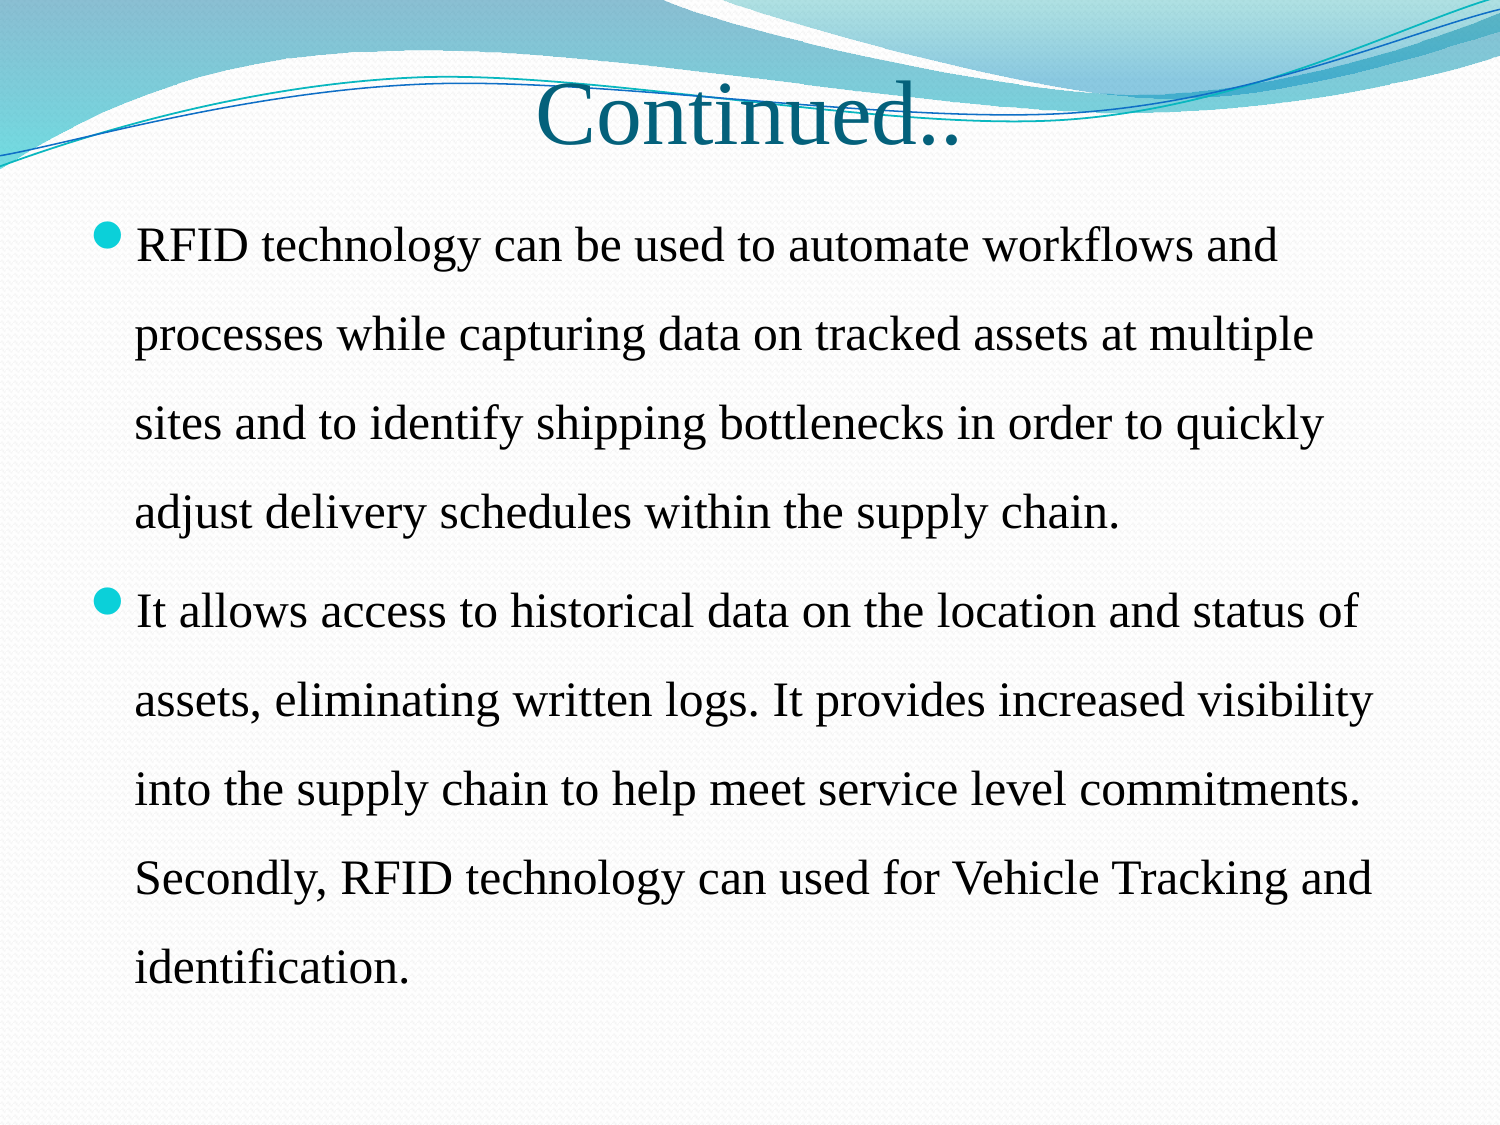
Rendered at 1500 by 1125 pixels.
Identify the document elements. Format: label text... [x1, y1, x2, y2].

title Continued.. [75, 45, 1425, 163]
list RFID technology can be used to automate workflows and processes while capturing data on tracked assets at multiple sites and to identify shipping bottlenecks in order to quickly adjust delivery schedules within the supply chain. It allows access to historical data on the location and status of assets, eliminating written logs. It provides increased visibility into the supply chain to help meet service level commitments. Secondly, RFID technology can used for Vehicle Tracking and identification. [75, 174, 1425, 1005]
